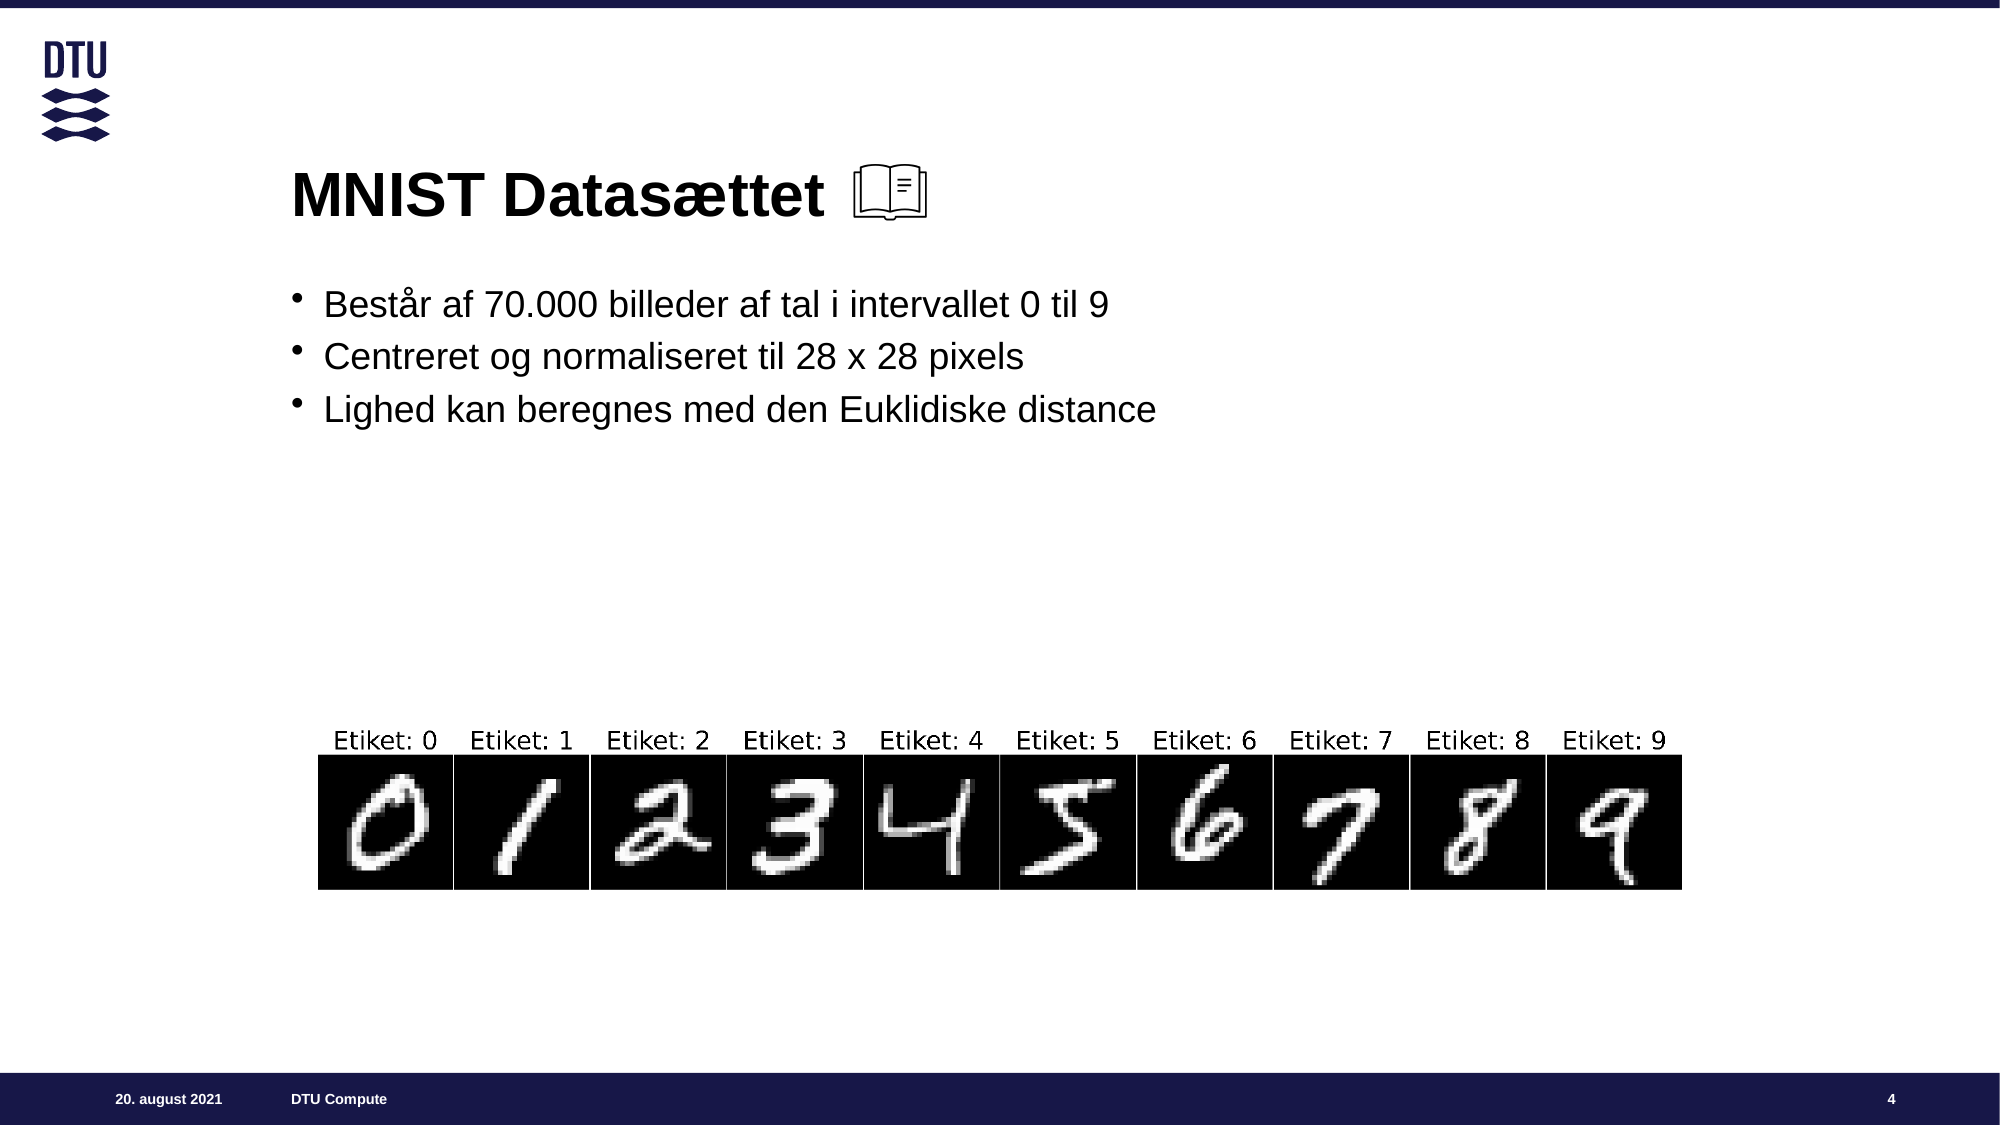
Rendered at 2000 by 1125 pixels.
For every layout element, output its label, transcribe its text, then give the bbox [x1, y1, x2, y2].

picture [846, 149, 935, 238]
slide_number 4 [1887, 1073, 1959, 1125]
title MNIST Datasættet [291, 69, 1819, 230]
picture [316, 562, 1684, 1082]
list Består af 70.000 billeder af tal i intervallet 0 til 9 Centreret og normaliseret til 28 x 28 pixels Lighed kan beregnes med den Euklidiske distance [291, 279, 1819, 1026]
